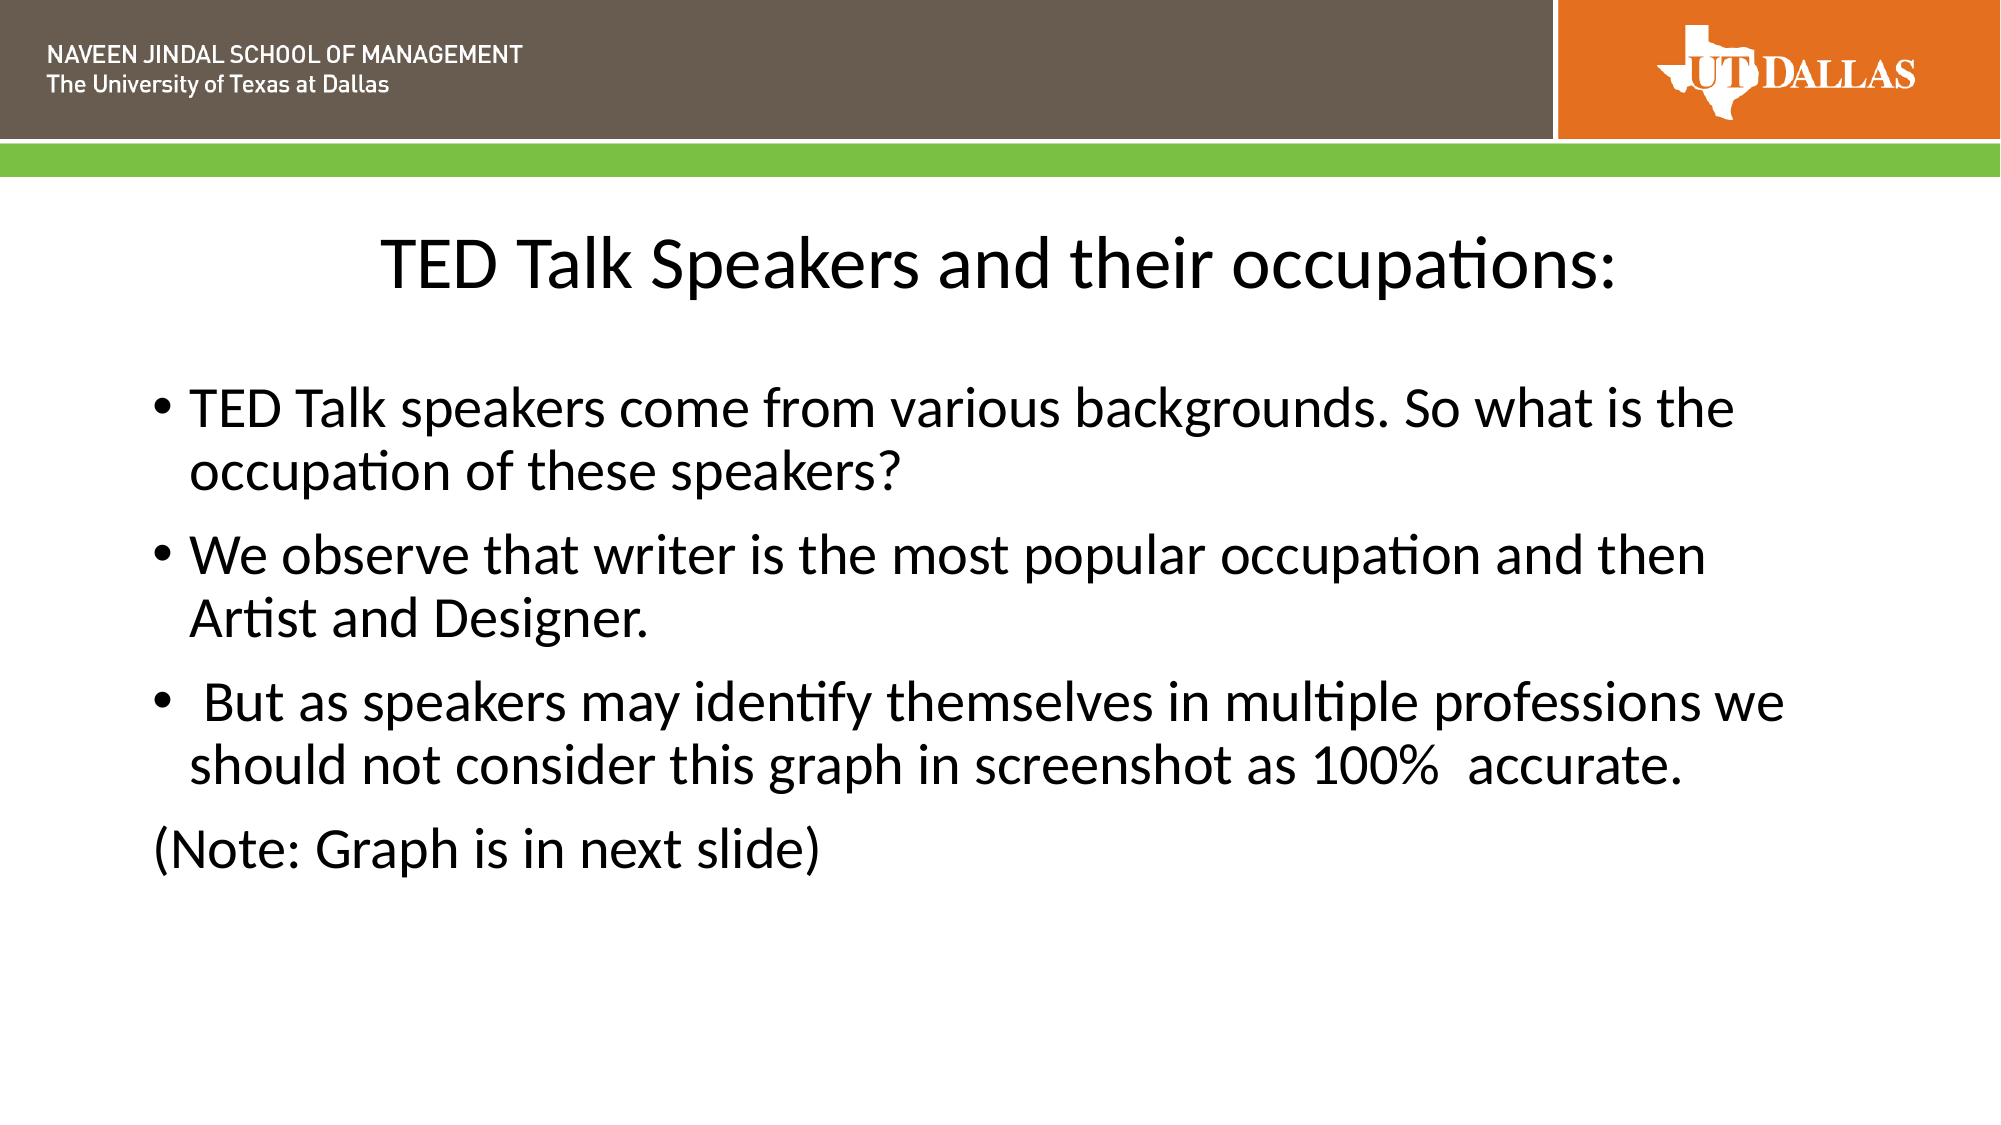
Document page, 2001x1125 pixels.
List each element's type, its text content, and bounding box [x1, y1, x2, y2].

list TED Talk speakers come from various backgrounds. So what is the occupation of these speakers? We observe that writer is the most popular occupation and then Artist and Designer. But as speakers may identify themselves in multiple professions we should not consider this graph in screenshot as 100% accurate. (Note: Graph is in next slide) [137, 370, 1863, 1084]
picture [0, 0, 2001, 1125]
title TED Talk Speakers and their occupations: [137, 206, 1863, 323]
